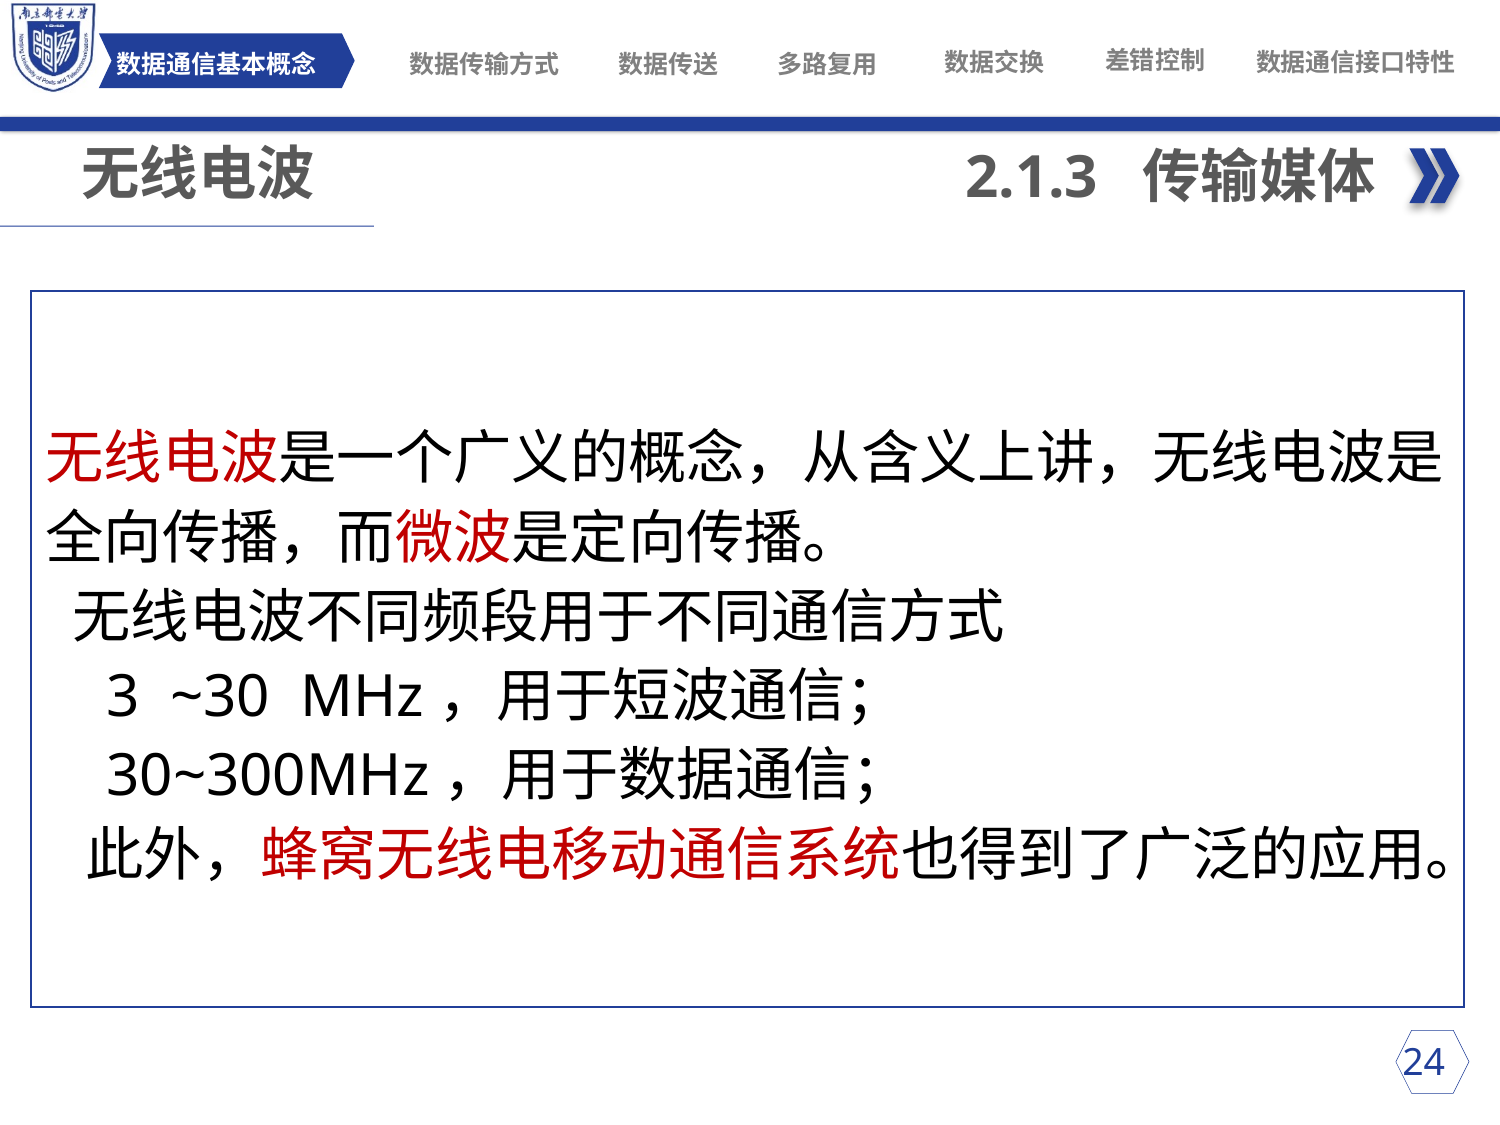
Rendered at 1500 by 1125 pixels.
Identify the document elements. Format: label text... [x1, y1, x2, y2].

text_box 数据传输方式 [375, 48, 559, 79]
text_box 多路复用 [777, 48, 937, 79]
text_box 差错控制 [1046, 44, 1264, 75]
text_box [1409, 148, 1460, 204]
text_box 数据传送 [559, 48, 777, 79]
text_box 无线电波是一个广义的概念，从含义上讲，无线电波是全向传播，而微波是定向传播。 无线电波不同频段用于不同通信方式 3 ~30 MHz，用于短波通信； 30~300MHz，用于数据通信； 此外，蜂窝无线电移动通信系统也得到了广泛的应用。 [30, 290, 1465, 1008]
text_box 数据通信基本概念 [113, 48, 332, 79]
text_box [108, 32, 356, 90]
text_box 2.1.3 传输媒体 [113, 132, 1391, 217]
text_box 无线电波 [0, 128, 565, 214]
picture [0, 0, 108, 93]
text_box 数据通信接口特性 [1212, 45, 1500, 76]
text_box 24 [1363, 1030, 1494, 1092]
text_box 数据交换 [885, 45, 1104, 76]
text_box [0, 116, 1500, 132]
